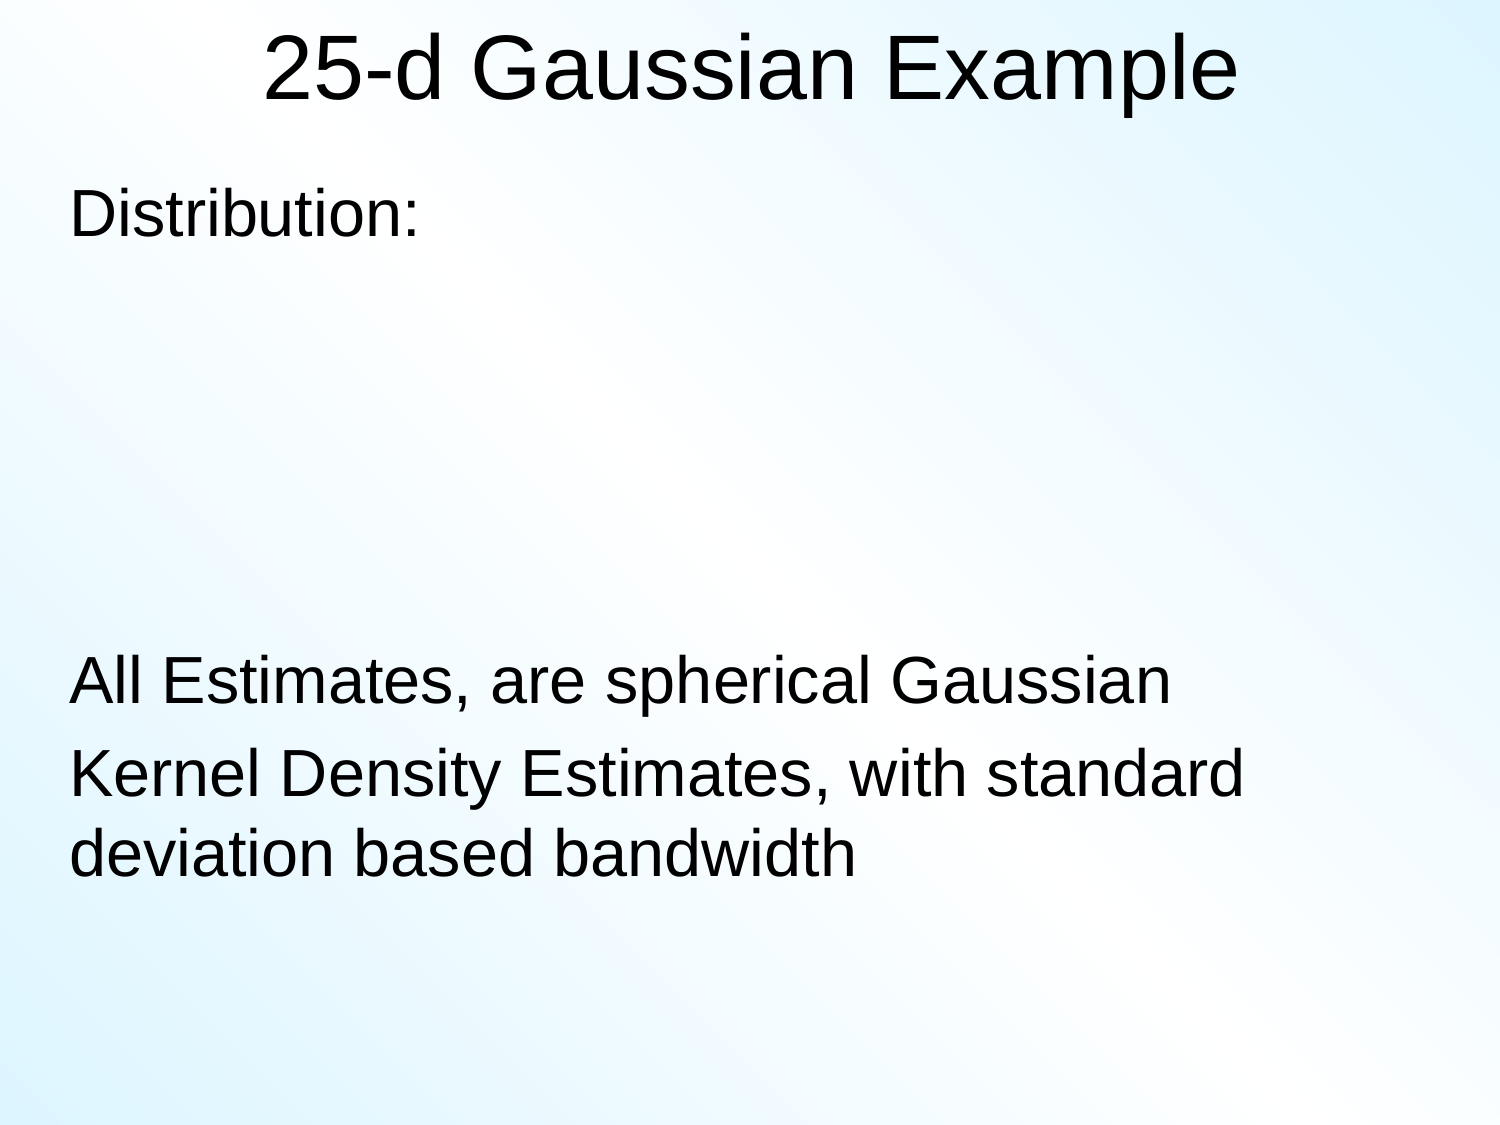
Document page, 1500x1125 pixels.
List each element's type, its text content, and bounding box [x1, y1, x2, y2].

title 25-d Gaussian Example [54, 0, 1450, 125]
